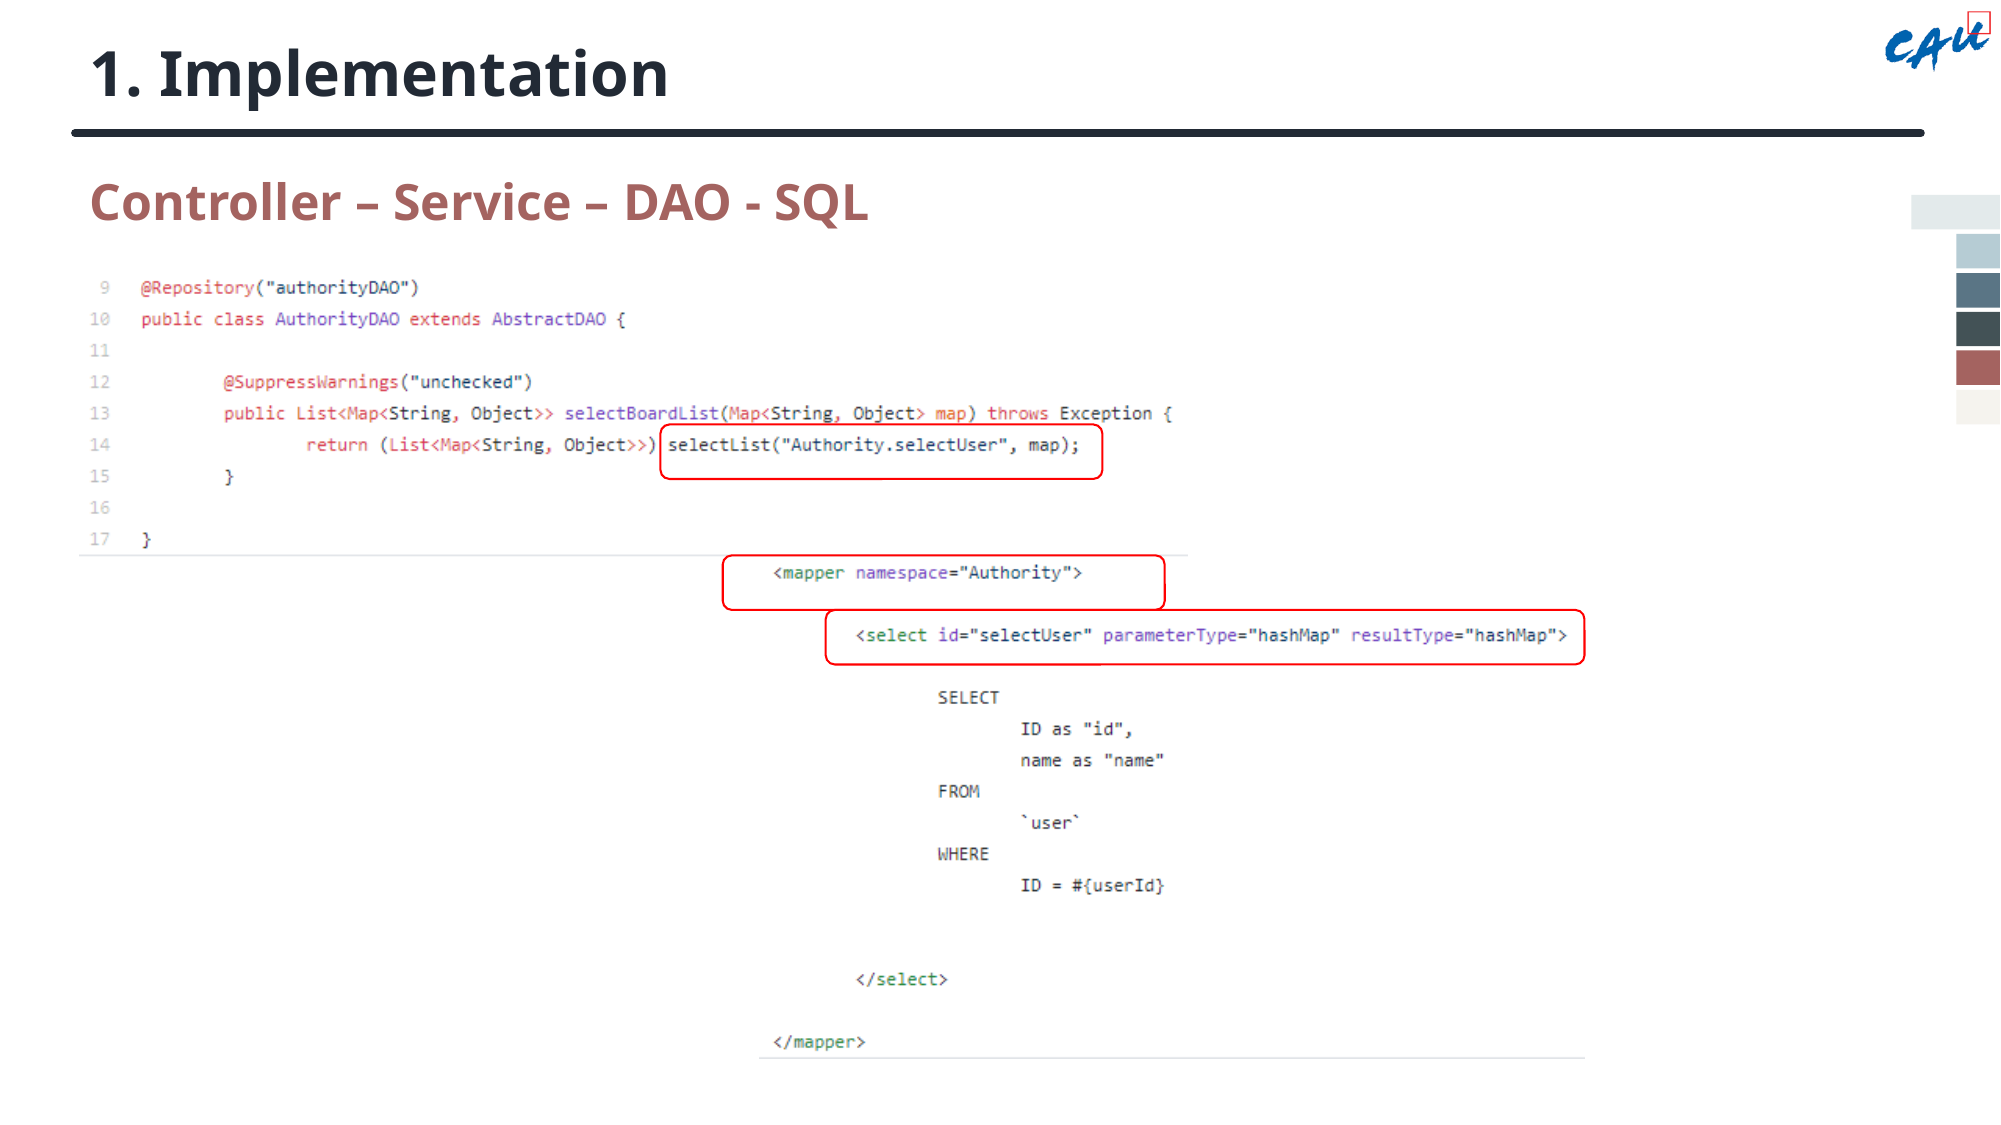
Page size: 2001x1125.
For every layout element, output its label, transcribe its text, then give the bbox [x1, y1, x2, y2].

text_box Controller – Service – DAO - SQL [74, 134, 1921, 278]
text_box [721, 558, 759, 611]
picture [78, 272, 1585, 1060]
picture [1884, 10, 1992, 72]
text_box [1911, 194, 2000, 425]
text_box 1. Implementation [75, 26, 1858, 117]
